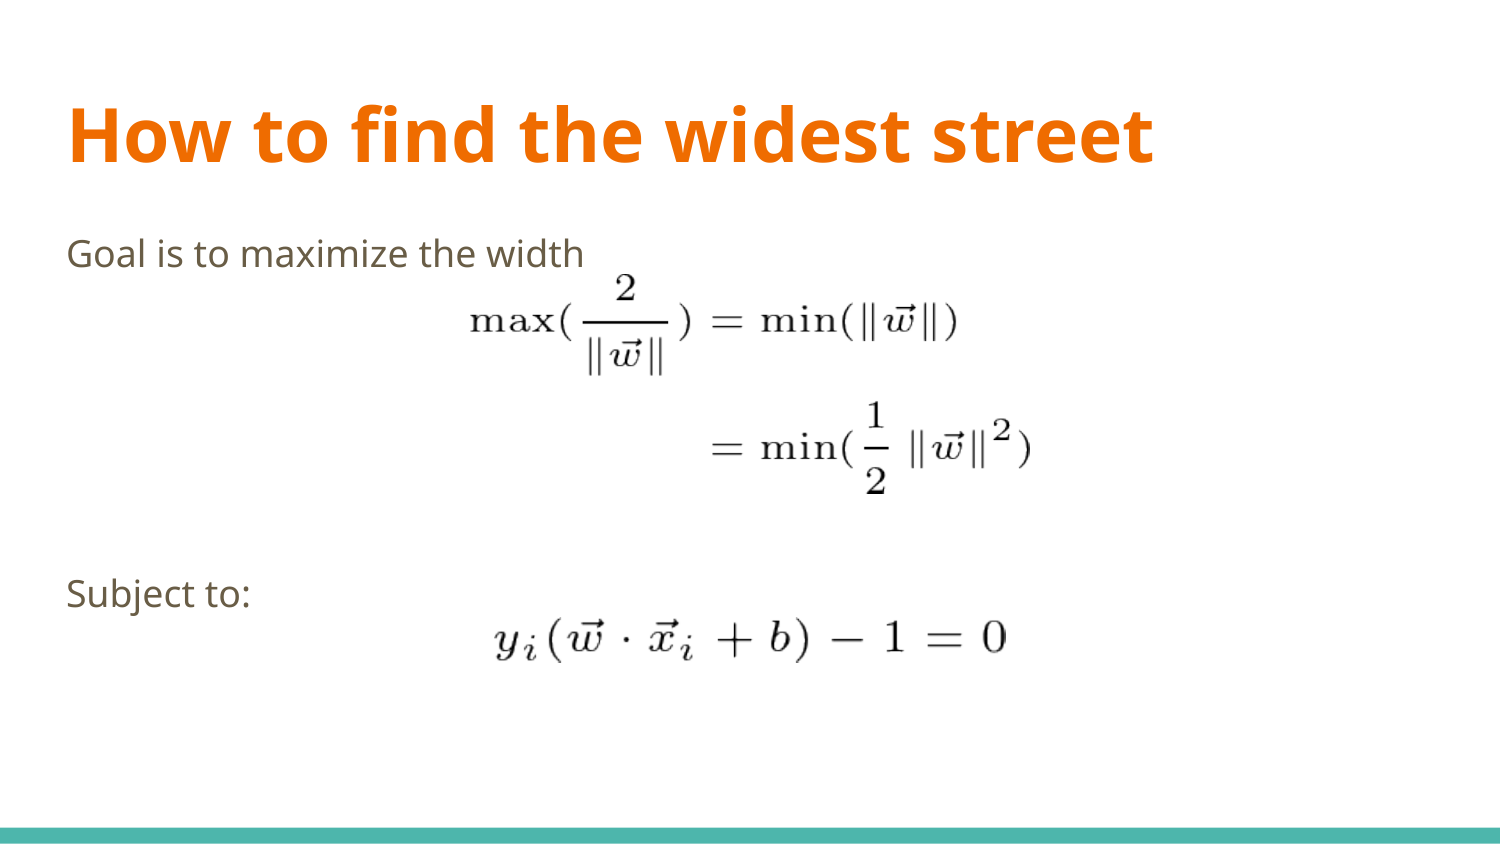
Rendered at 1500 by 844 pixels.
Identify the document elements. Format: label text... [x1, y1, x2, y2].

list Goal is to maximize the width Subject to: [51, 207, 1449, 750]
picture [494, 617, 1006, 663]
title How to find the widest street [51, 72, 1449, 189]
picture [469, 274, 1030, 494]
